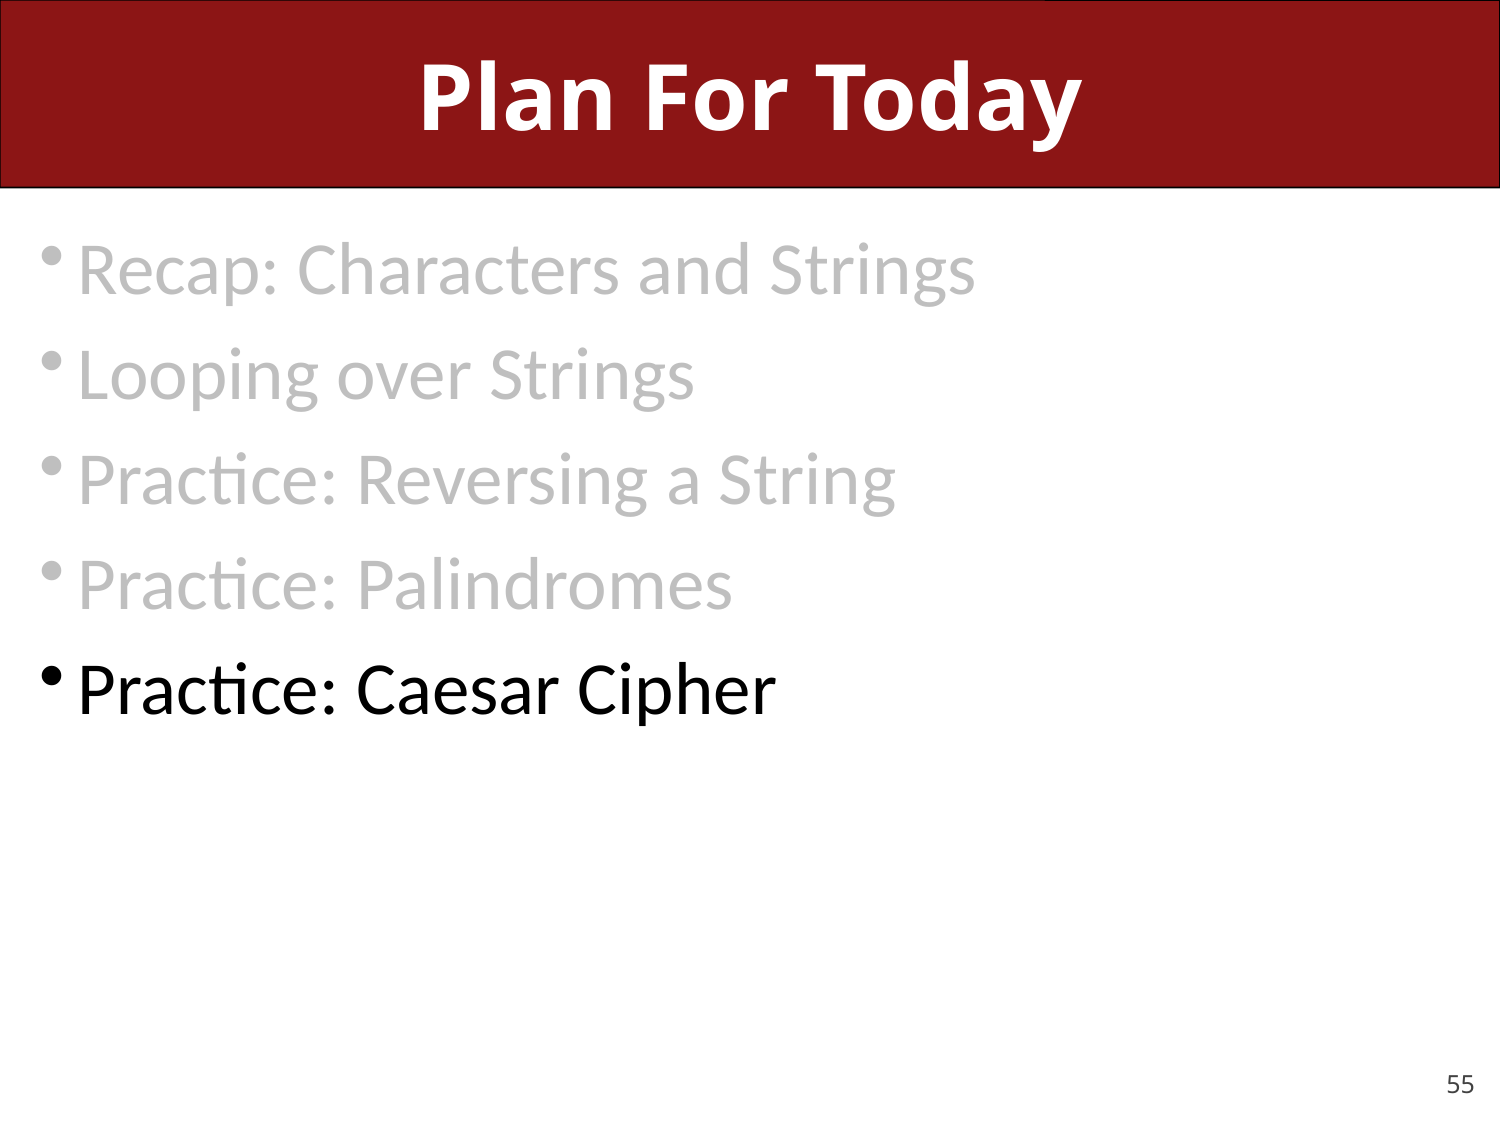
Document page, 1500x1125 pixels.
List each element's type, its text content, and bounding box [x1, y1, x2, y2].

list Recap: Characters and Strings Looping over Strings Practice: Reversing a String Practice: Palindromes Practice: Caesar Cipher [24, 212, 1475, 1063]
title Plan For Today [75, 0, 1425, 188]
